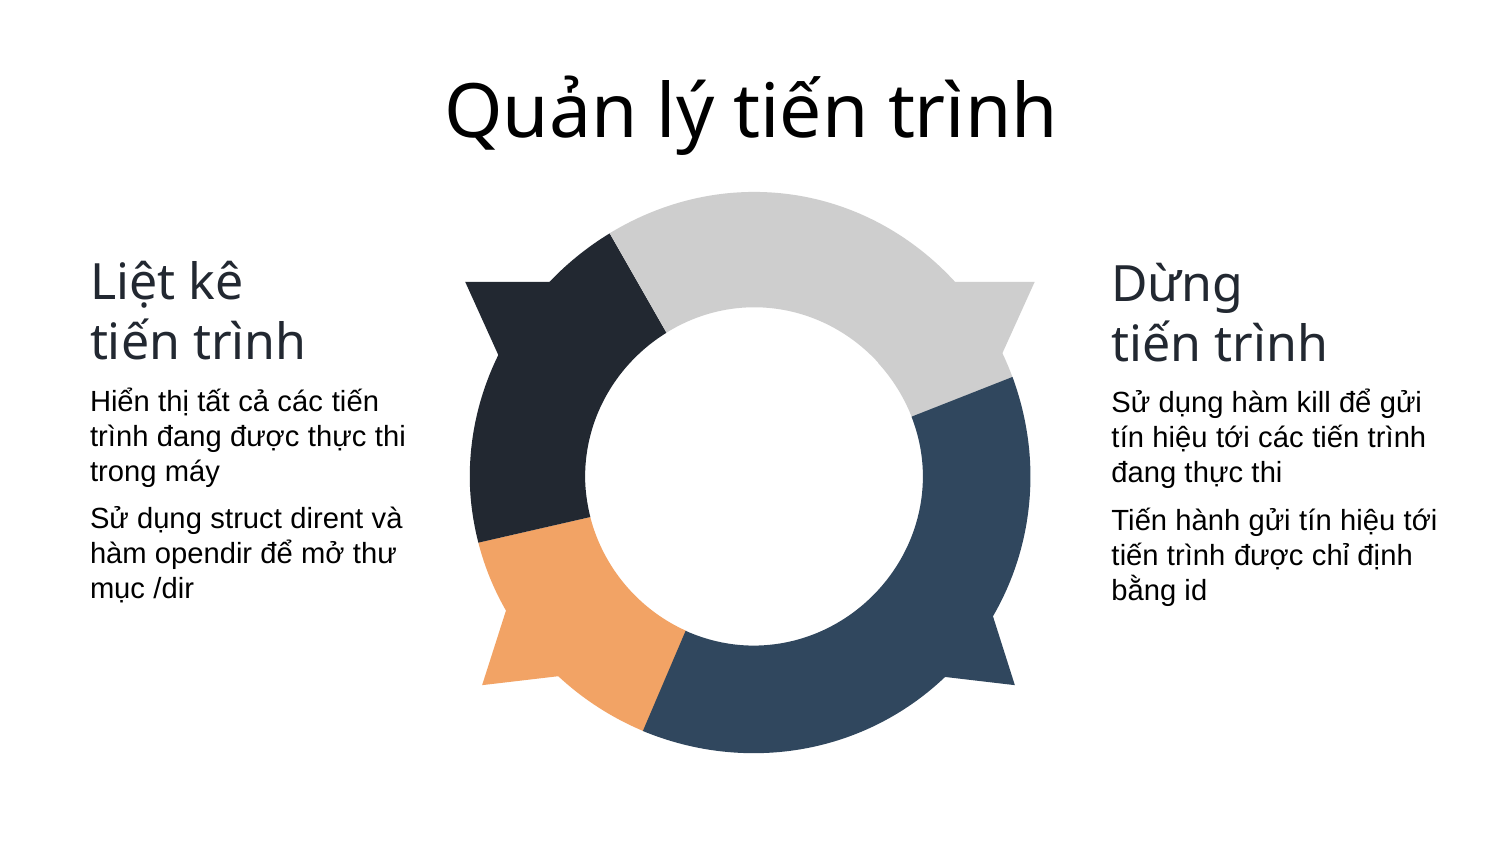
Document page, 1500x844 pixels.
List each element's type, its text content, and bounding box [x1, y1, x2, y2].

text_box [464, 191, 1036, 754]
text_box Dừng tiến trình Sử dụng hàm kill để gửi tín hiệu tới các tiến trình đang thực thi Tiến hành gửi tín hiệu tới tiến trình được chỉ định bằng id [1096, 282, 1466, 780]
text_box Liệt kê tiến trình Hiển thị tất cả các tiến trình đang được thực thi trong máy Sử dụng struct dirent và hàm opendir để mở thư mục /dir [75, 215, 433, 719]
text_box Quản lý tiến trình [117, 67, 1385, 147]
